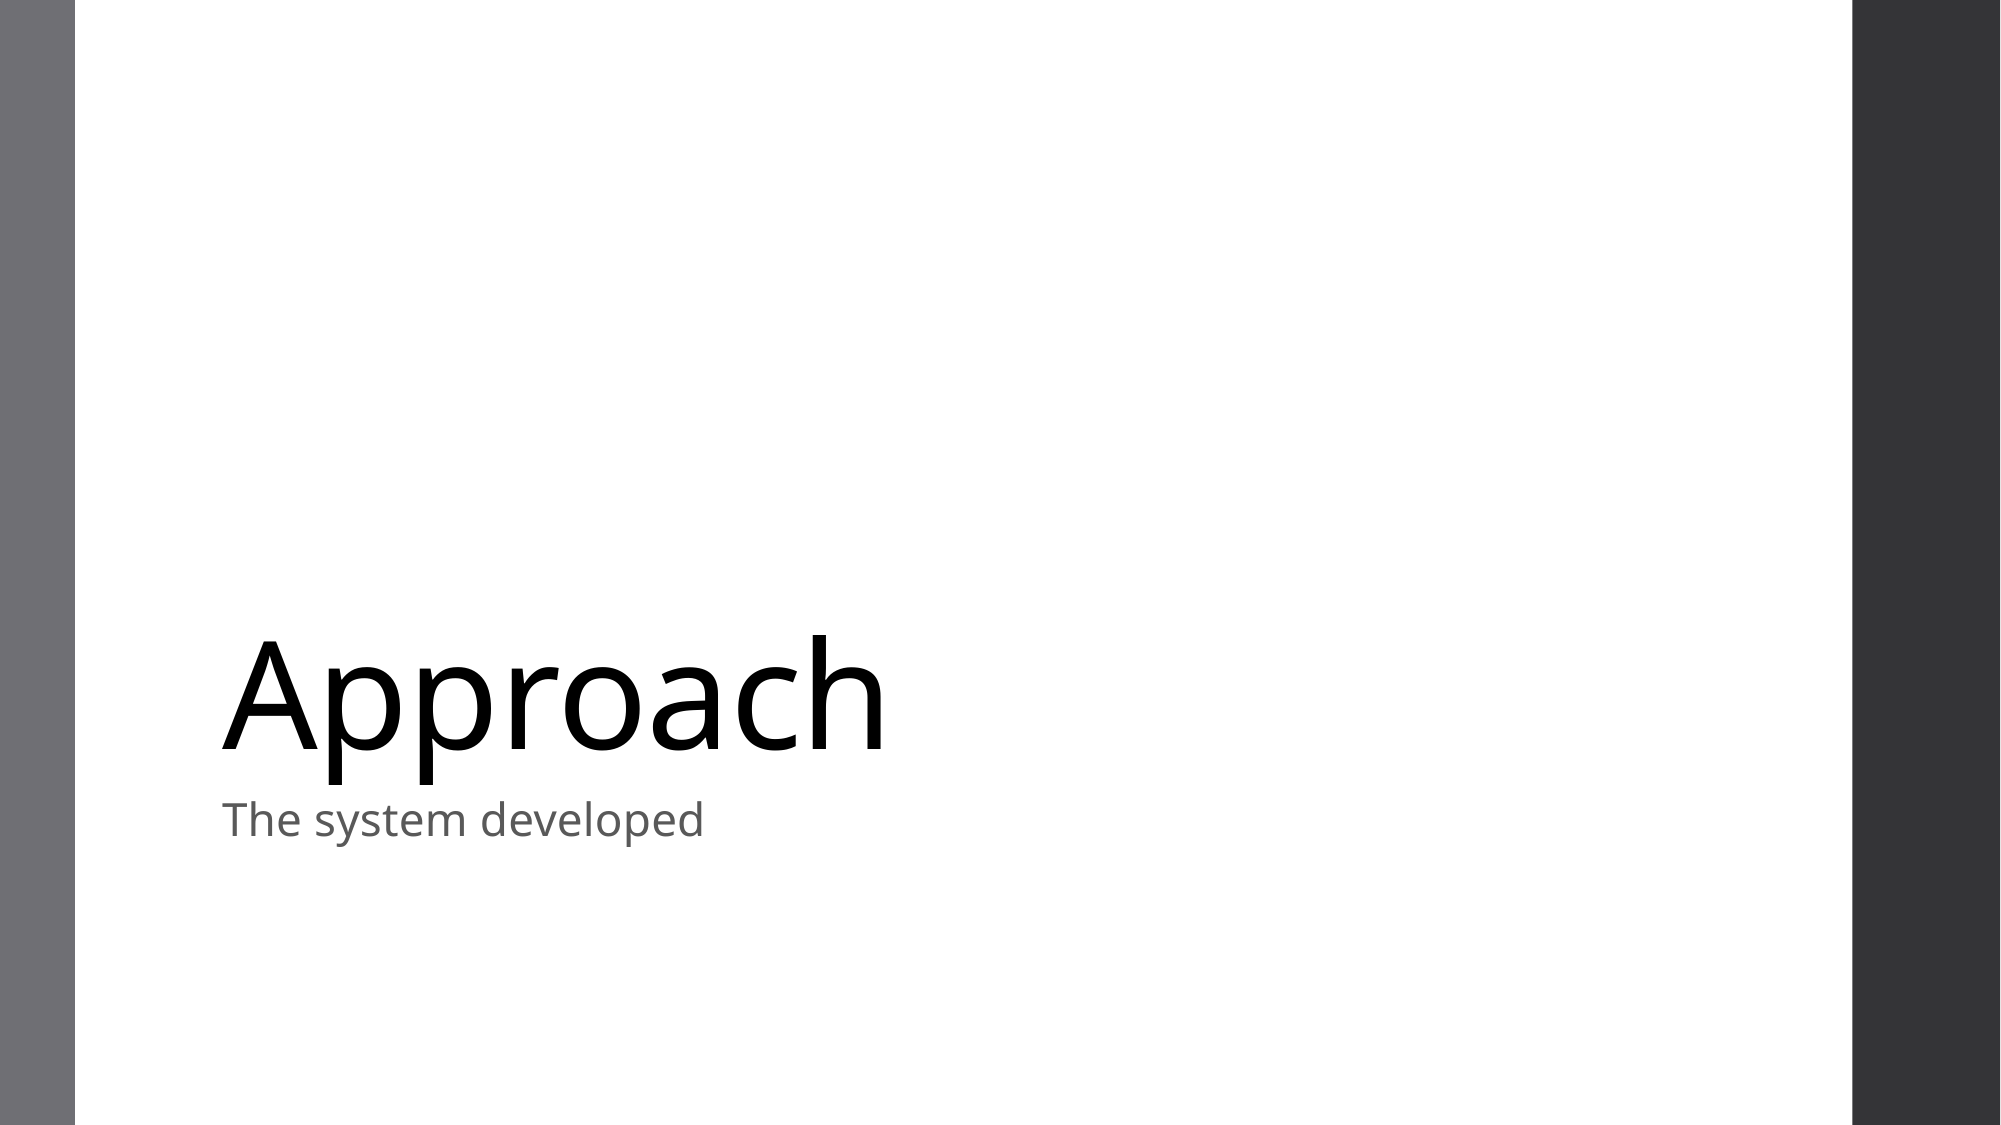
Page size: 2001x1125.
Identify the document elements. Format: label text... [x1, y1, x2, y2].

title Approach [206, 124, 1752, 787]
list The system developed [206, 787, 1752, 1065]
